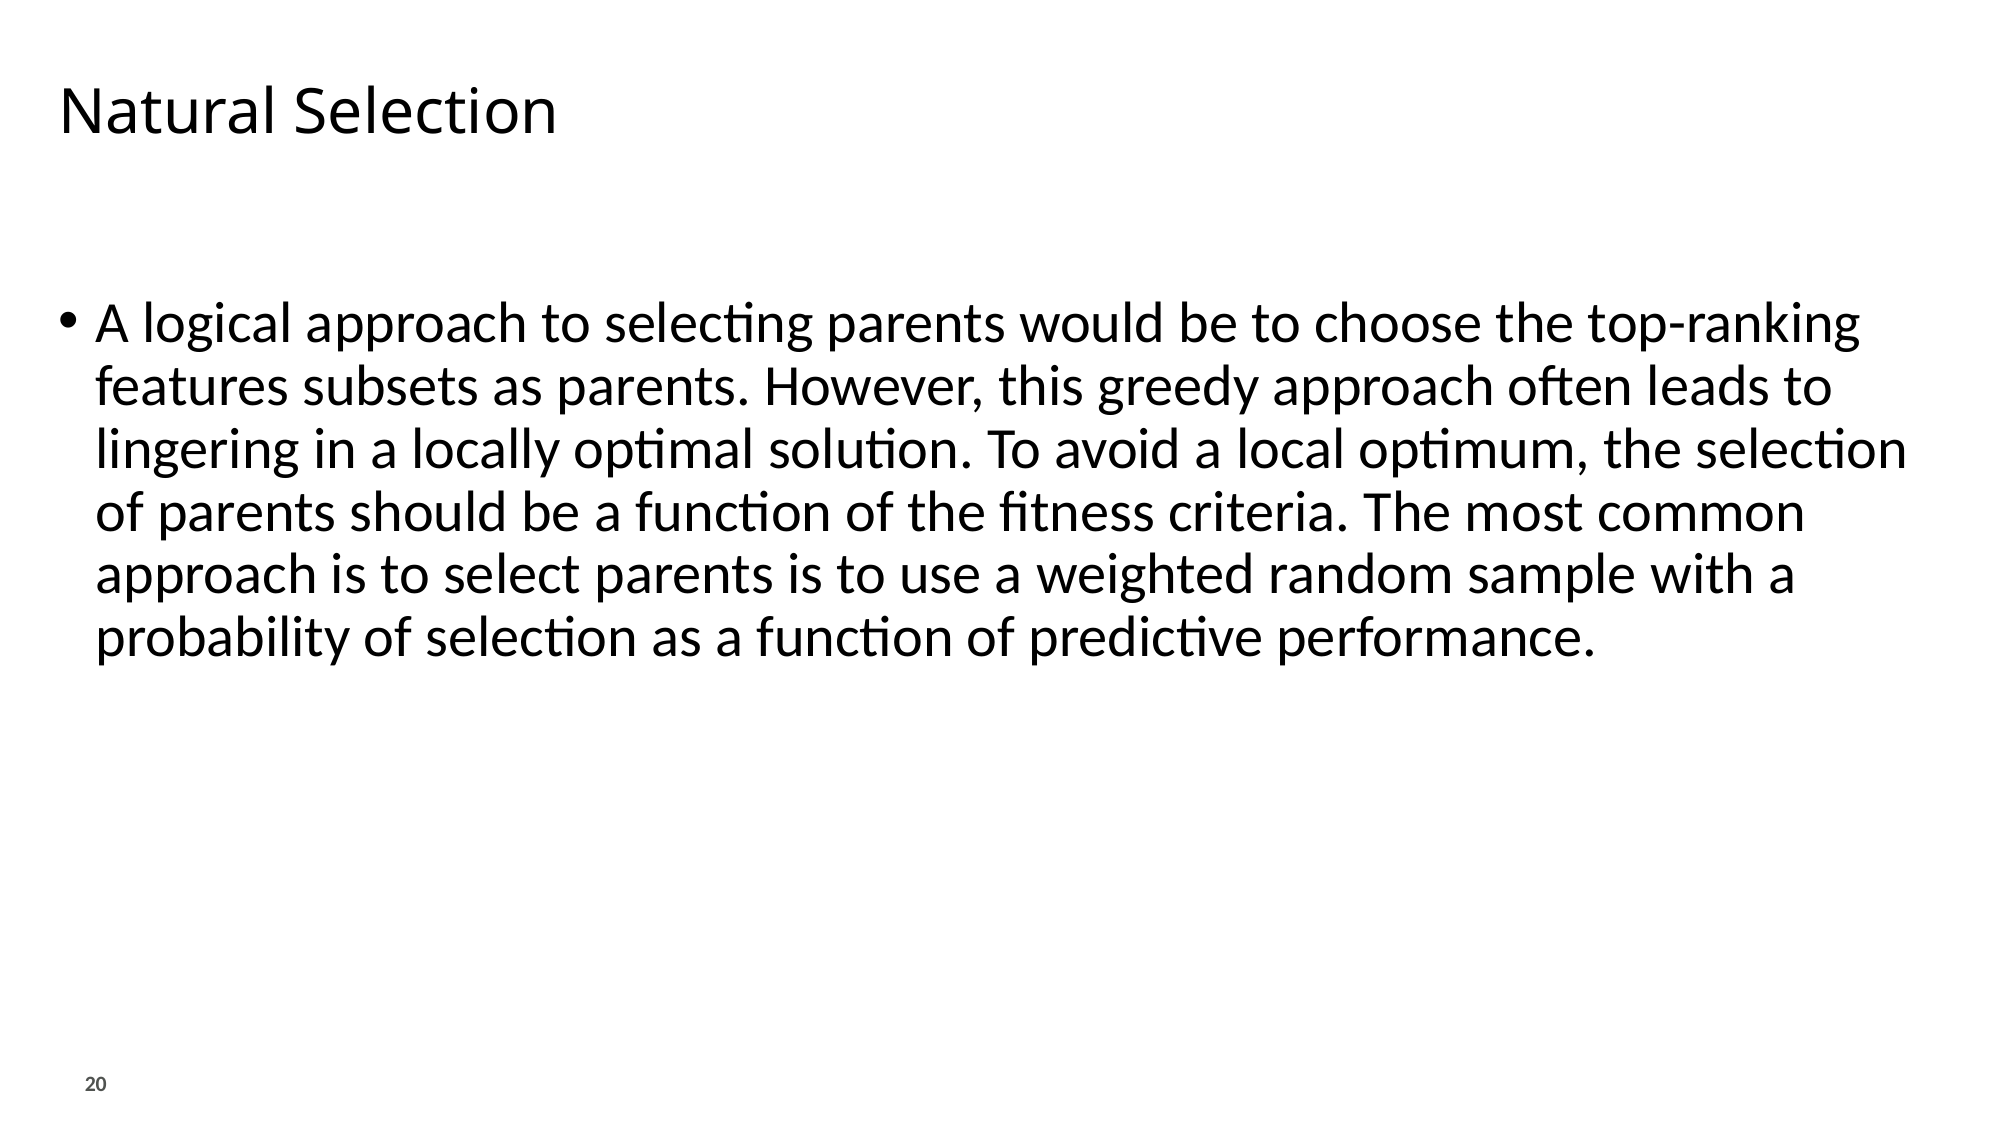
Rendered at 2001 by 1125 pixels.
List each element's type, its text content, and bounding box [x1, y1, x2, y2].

list A logical approach to selecting parents would be to choose the top-ranking features subsets as parents. However, this greedy approach often leads to lingering in a locally optimal solution. To avoid a local optimum, the selection of parents should be a function of the fitness criteria. The most common approach is to select parents is to use a weighted random sample with a probability of selection as a function of predictive performance. [43, 284, 1957, 1020]
slide_number 20 [48, 1060, 122, 1103]
title Natural Selection [43, 39, 1957, 188]
